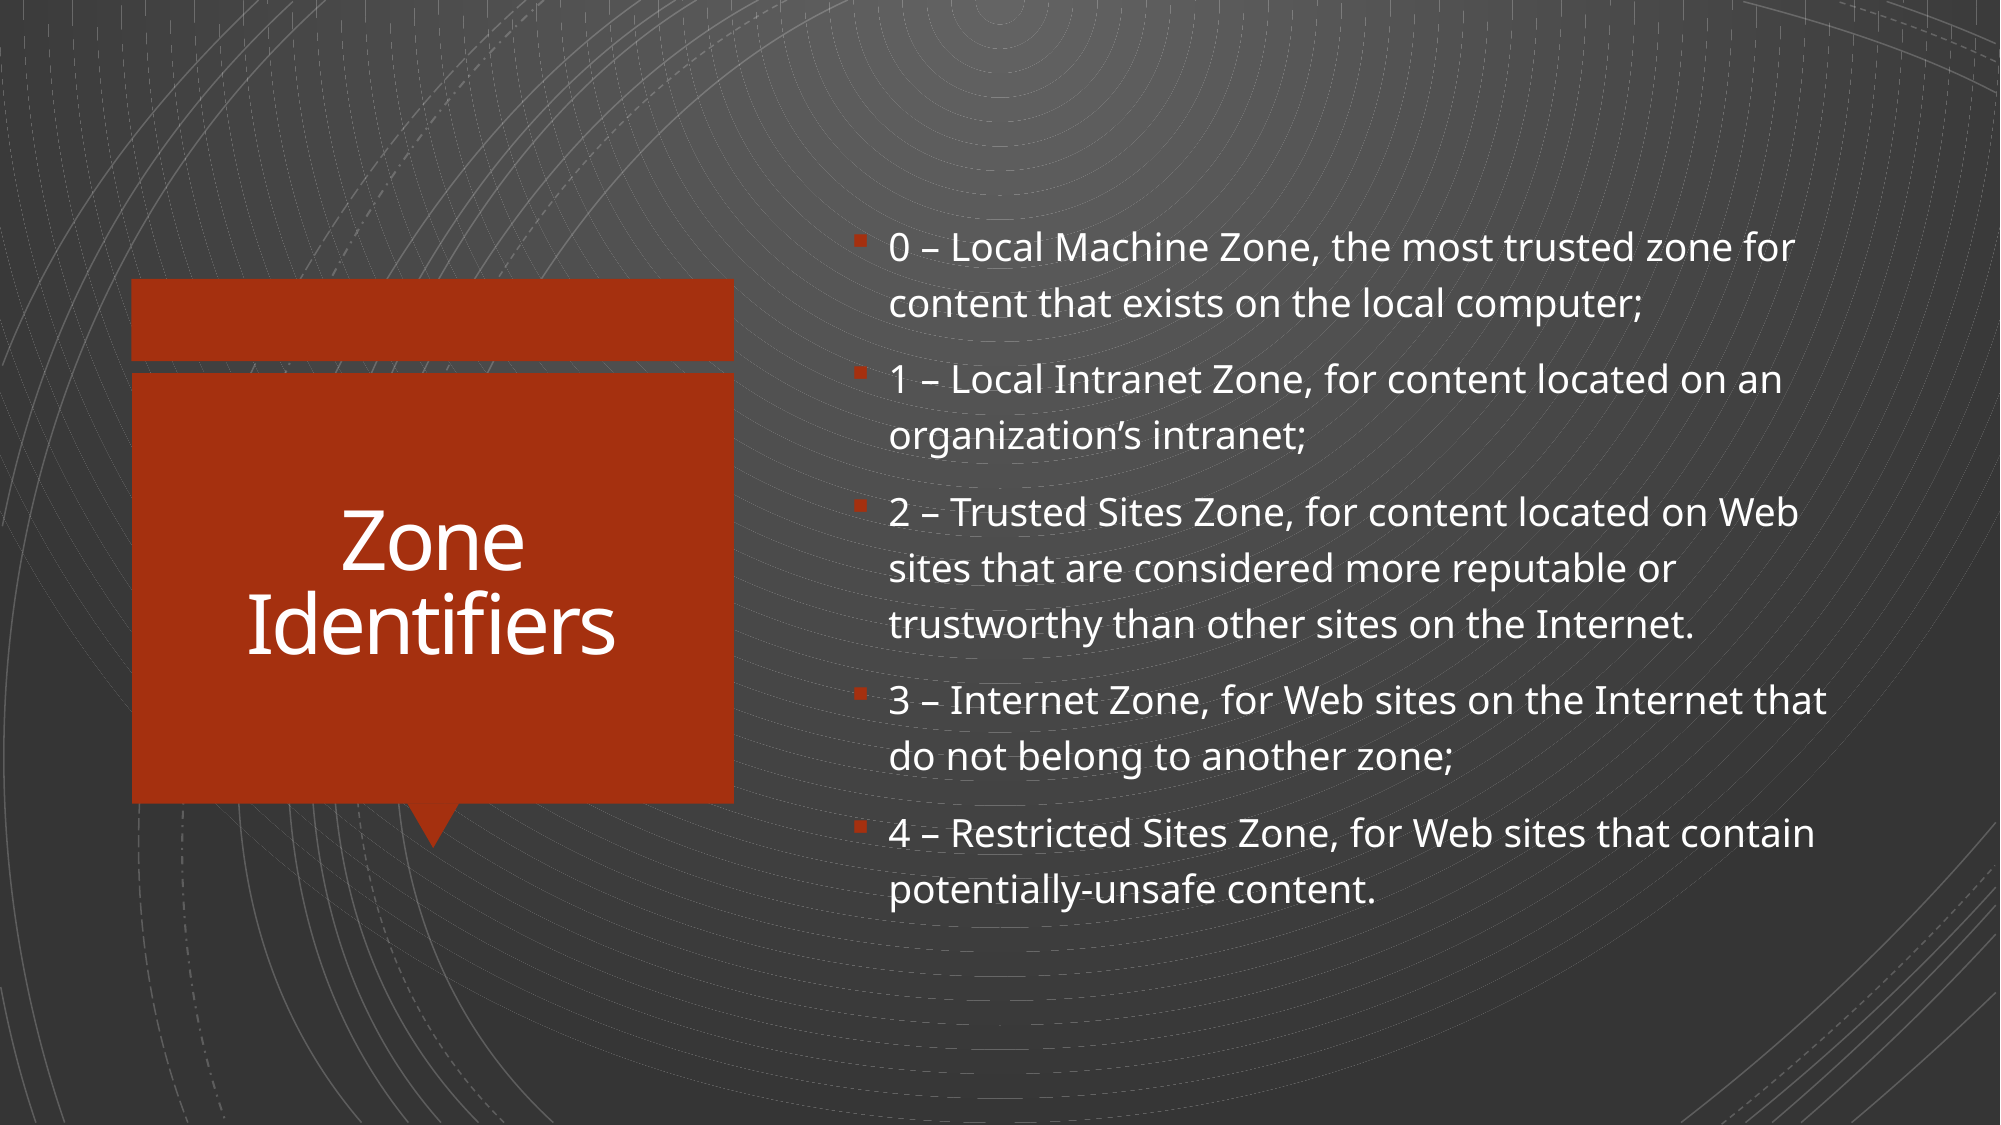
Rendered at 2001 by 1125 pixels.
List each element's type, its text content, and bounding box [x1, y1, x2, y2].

title Zone Identifiers [145, 385, 720, 789]
list 0 – Local Machine Zone, the most trusted zone for content that exists on the local computer; 1 – Local Intranet Zone, for content located on an organization’s intranet; 2 – Trusted Sites Zone, for content located on Web sites that are considered more reputable or trustworthy than other sites on the Internet. 3 – Internet Zone, for Web sites on the Internet that do not belong to another zone; 4 – Restricted Sites Zone, for Web sites that contain potentially-unsafe content. [839, 131, 1871, 993]
